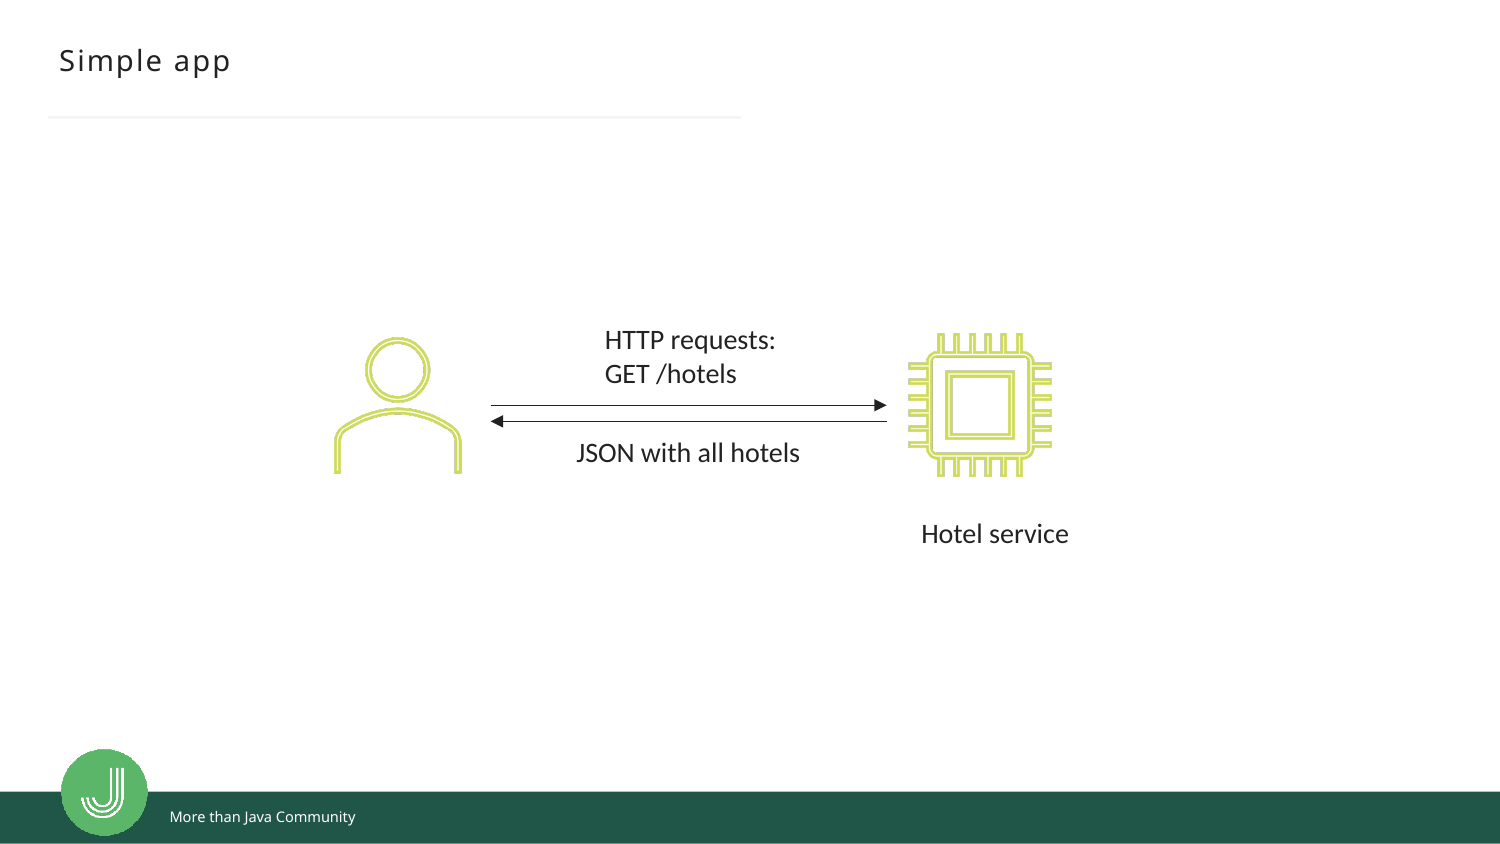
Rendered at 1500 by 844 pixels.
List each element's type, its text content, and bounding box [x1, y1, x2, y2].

text_box JSON with all hotels [561, 427, 852, 476]
text_box HTTP requests: GET /hotels [590, 313, 823, 397]
title Simple app [59, 37, 1442, 87]
text_box Hotel service [906, 507, 1093, 557]
picture [304, 311, 491, 499]
picture [59, 747, 149, 837]
picture [886, 311, 1074, 499]
